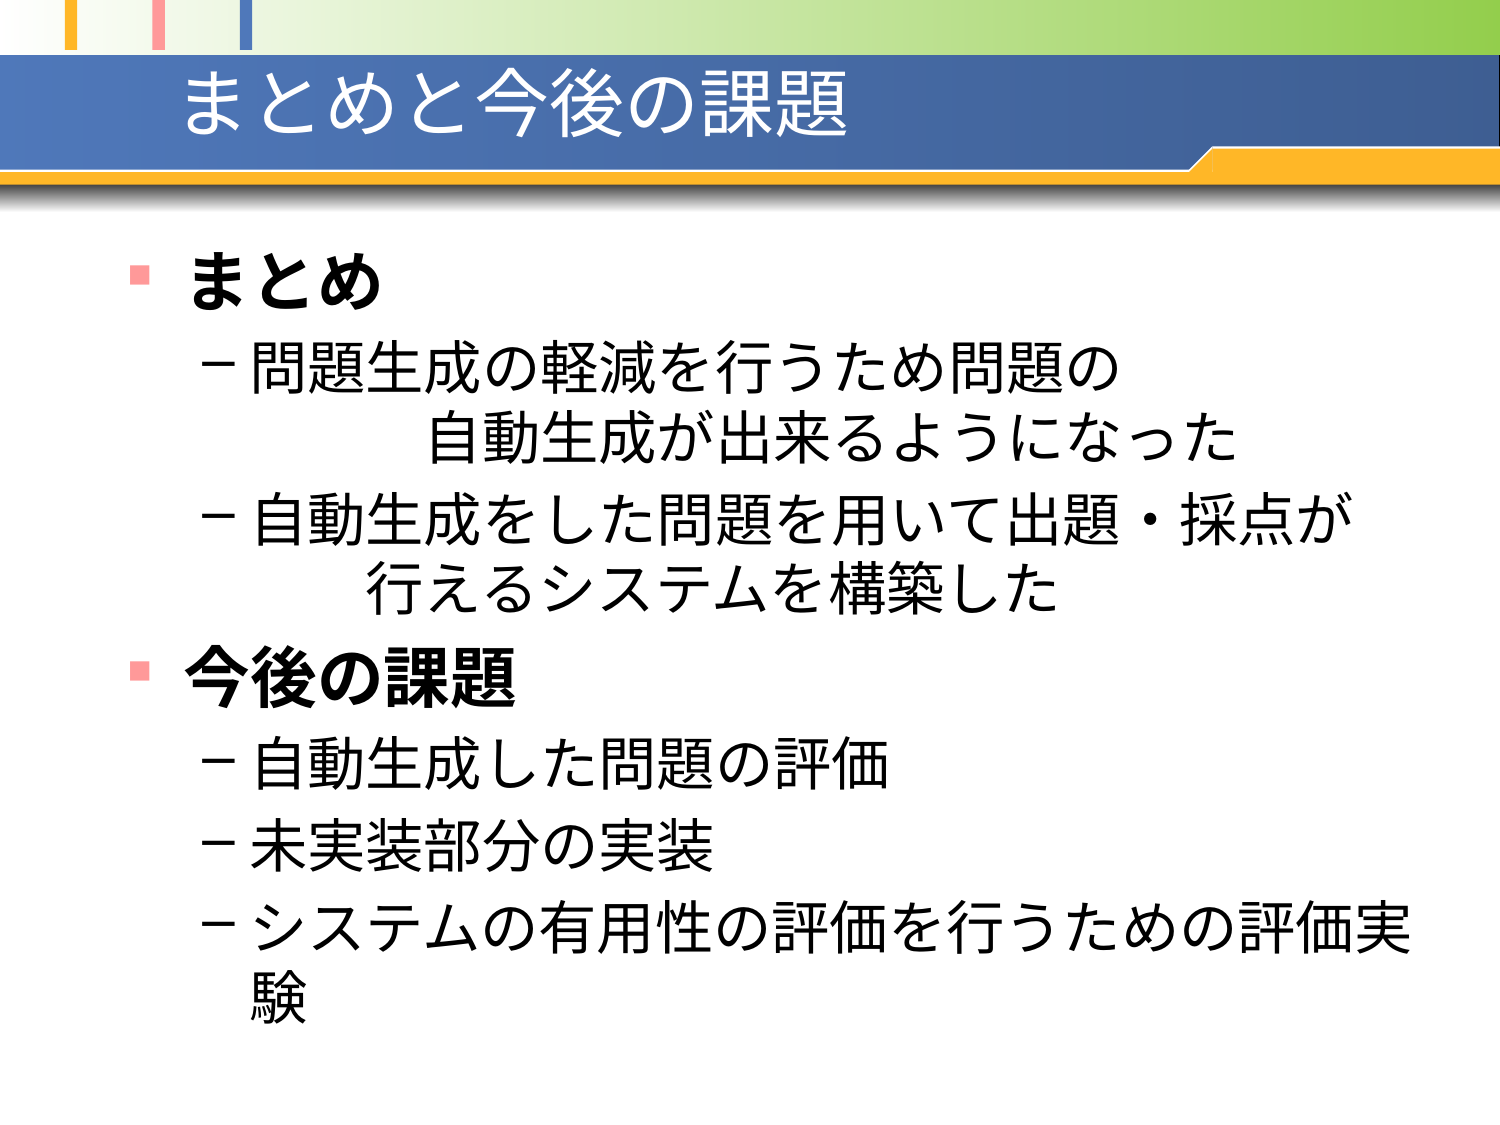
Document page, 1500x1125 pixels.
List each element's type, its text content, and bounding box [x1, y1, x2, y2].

list まとめ 問題生成の軽減を行うため問題の 自動生成が出来るようになった 自動生成をした問題を用いて出題・採点が 行えるシステムを構築した 今後の課題 自動生成した問題の評価 未実装部分の実装 システムの有用性の評価を行うための評価実験 [111, 231, 1442, 1036]
title まとめと今後の課題 [159, 54, 1341, 150]
